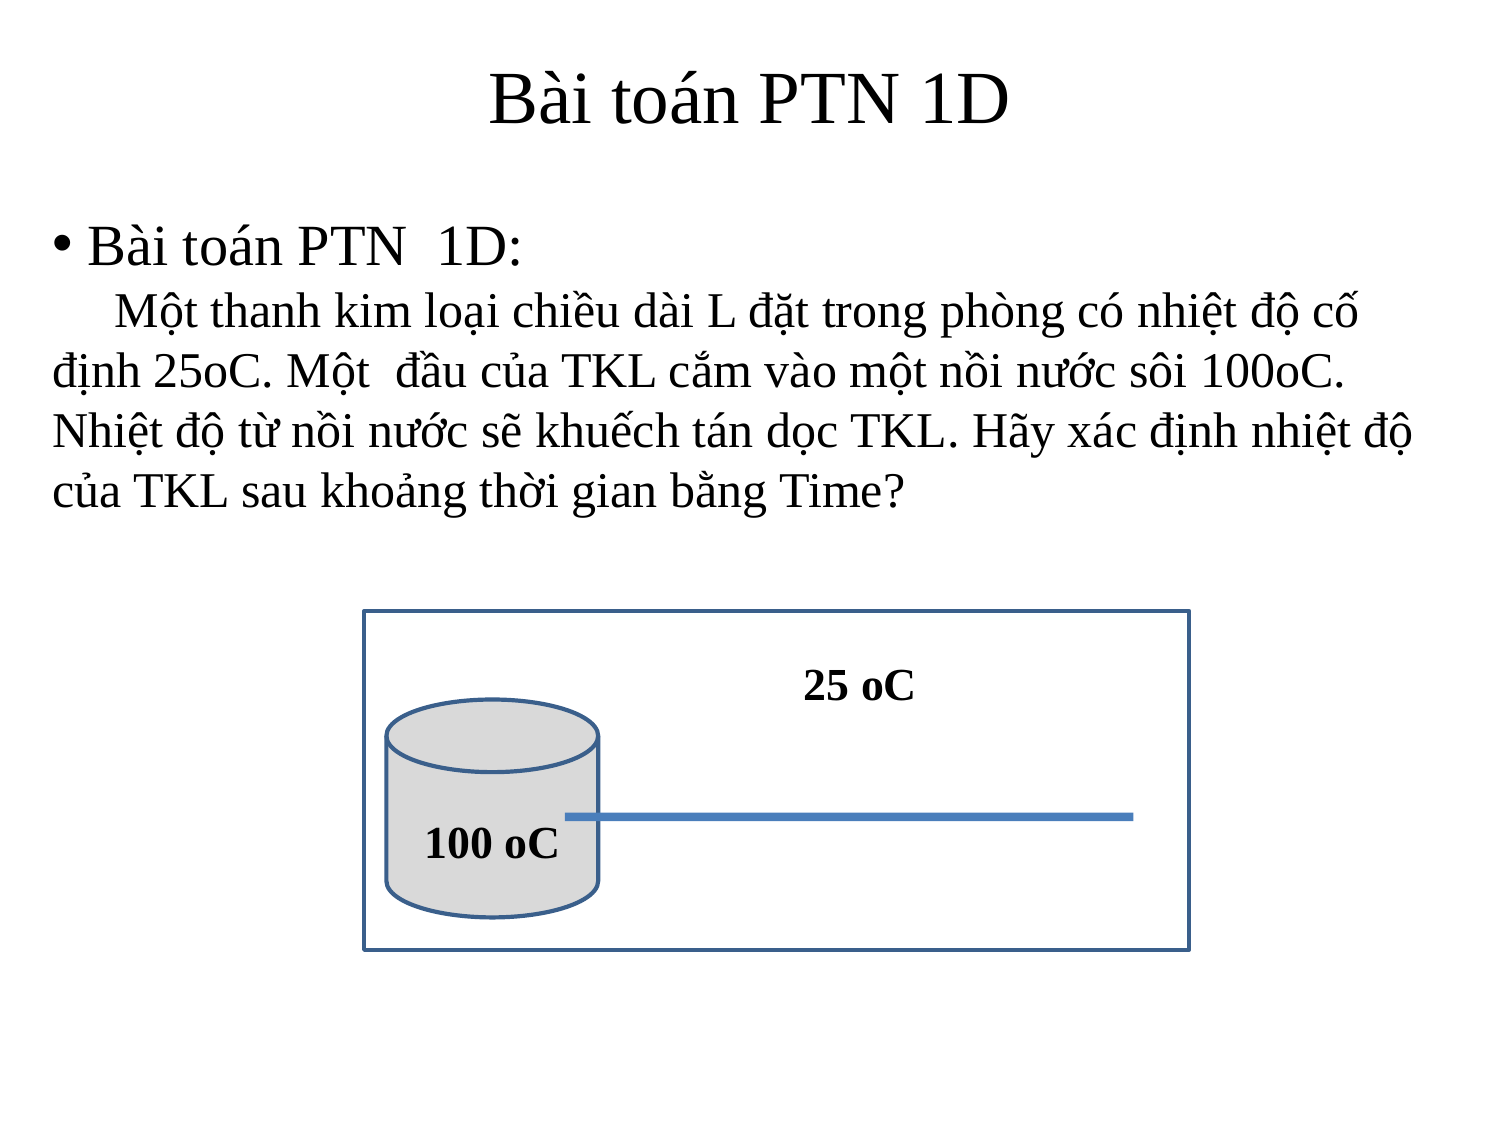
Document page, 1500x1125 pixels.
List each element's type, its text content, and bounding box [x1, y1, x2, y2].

text_box 25 oC [776, 647, 944, 717]
text_box Bài toán PTN 1D [75, 12, 1425, 175]
text_box 100 oC [408, 805, 576, 875]
text_box [364, 610, 1190, 950]
text_box Bài toán PTN 1D: Một thanh kim loại chiều dài L đặt trong phòng có nhiệt độ cố định 25oC. Một đầu của TKL cắm vào một nồi nước sôi 100oC. Nhiệt độ từ nồi nước sẽ khuếch tán dọc TKL. Hãy xác định nhiệt độ của TKL sau khoảng thời gian bằng Time? [37, 199, 1475, 1063]
